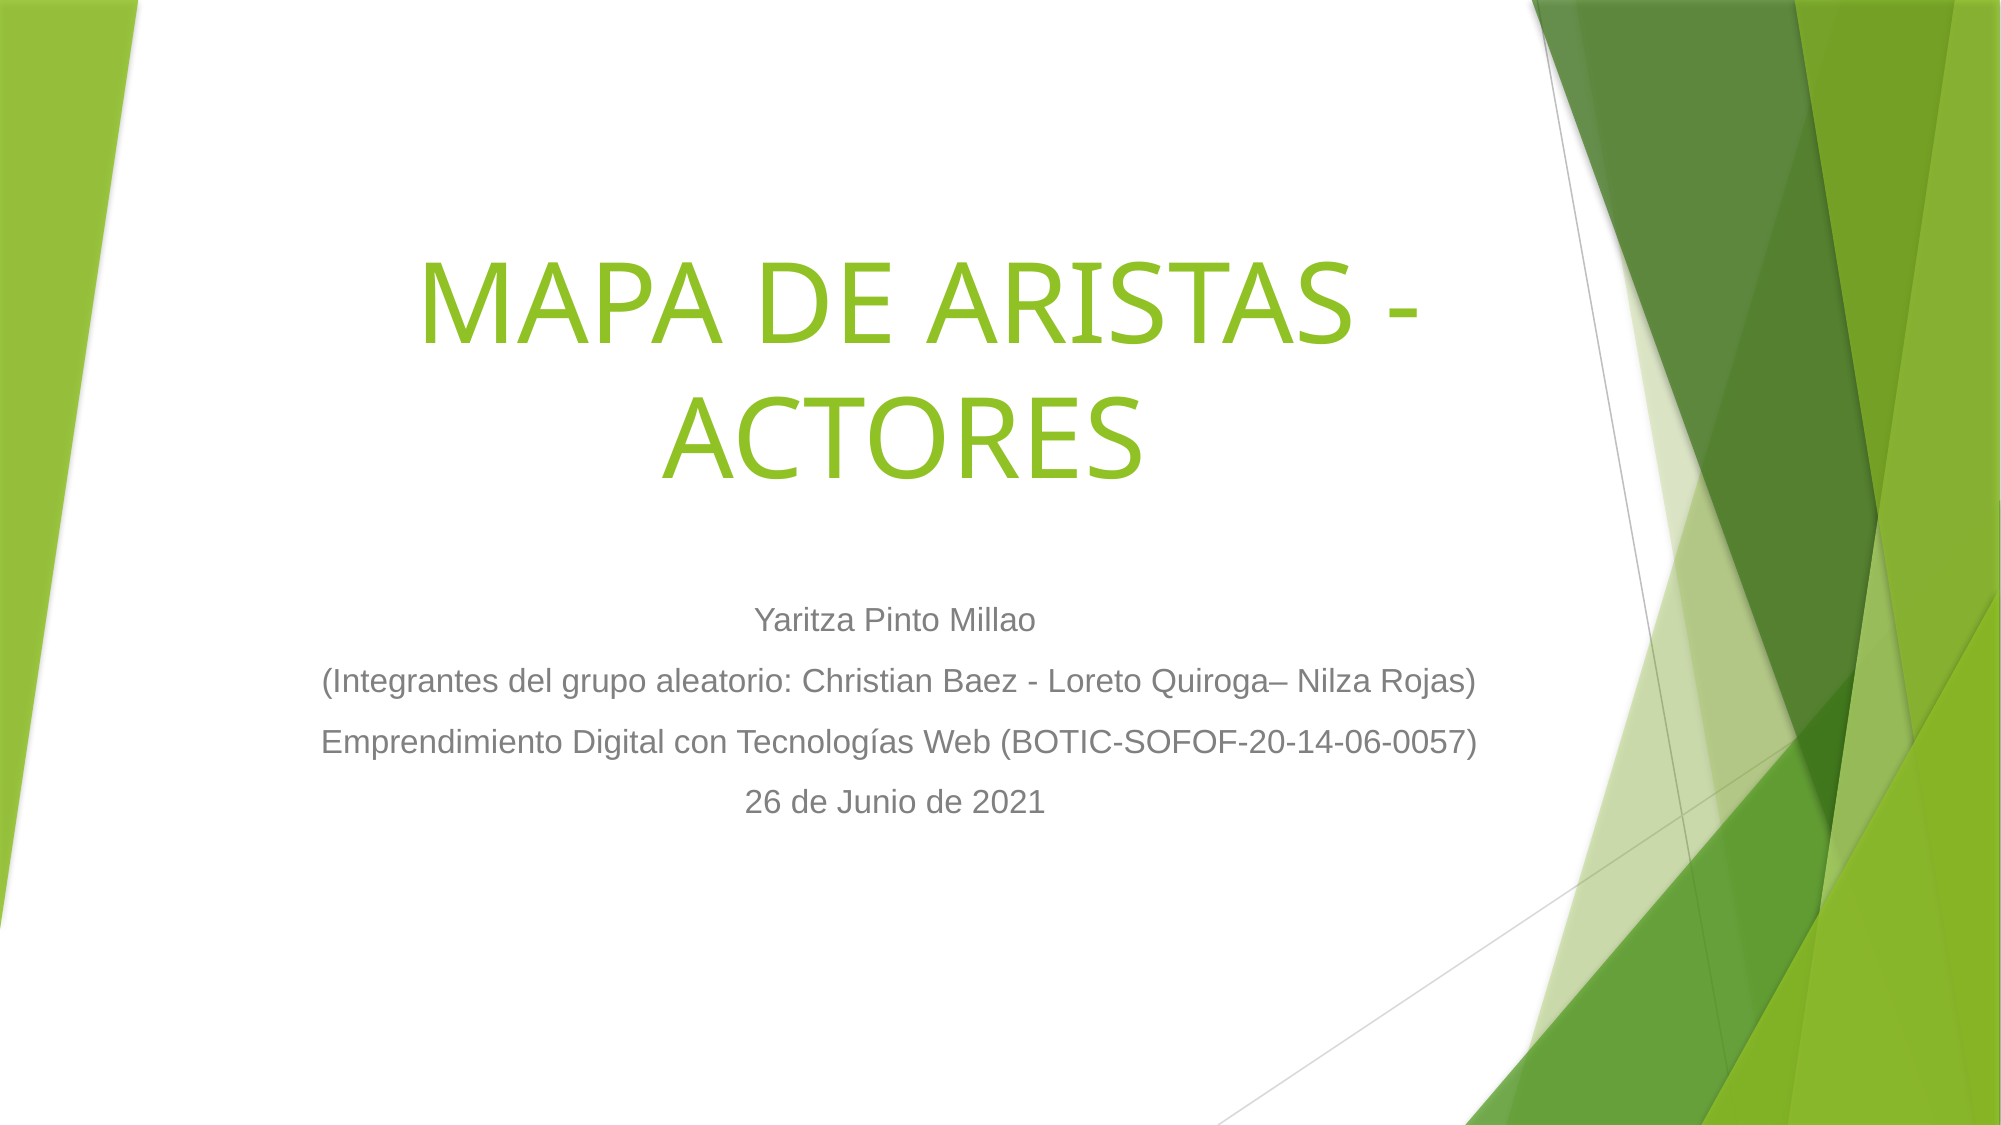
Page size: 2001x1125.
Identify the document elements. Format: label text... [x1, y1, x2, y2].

subtitle Yaritza Pinto Millao (Integrantes del grupo aleatorio: Christian Baez - Loreto Quiroga– Nilza Rojas) Emprendimiento Digital con Tecnologías Web (BOTIC-SOFOF-20-14-06-0057) 26 de Junio de 2021 [150, 590, 1650, 887]
title MAPA DE ARISTAS - ACTORES [281, 238, 1557, 509]
